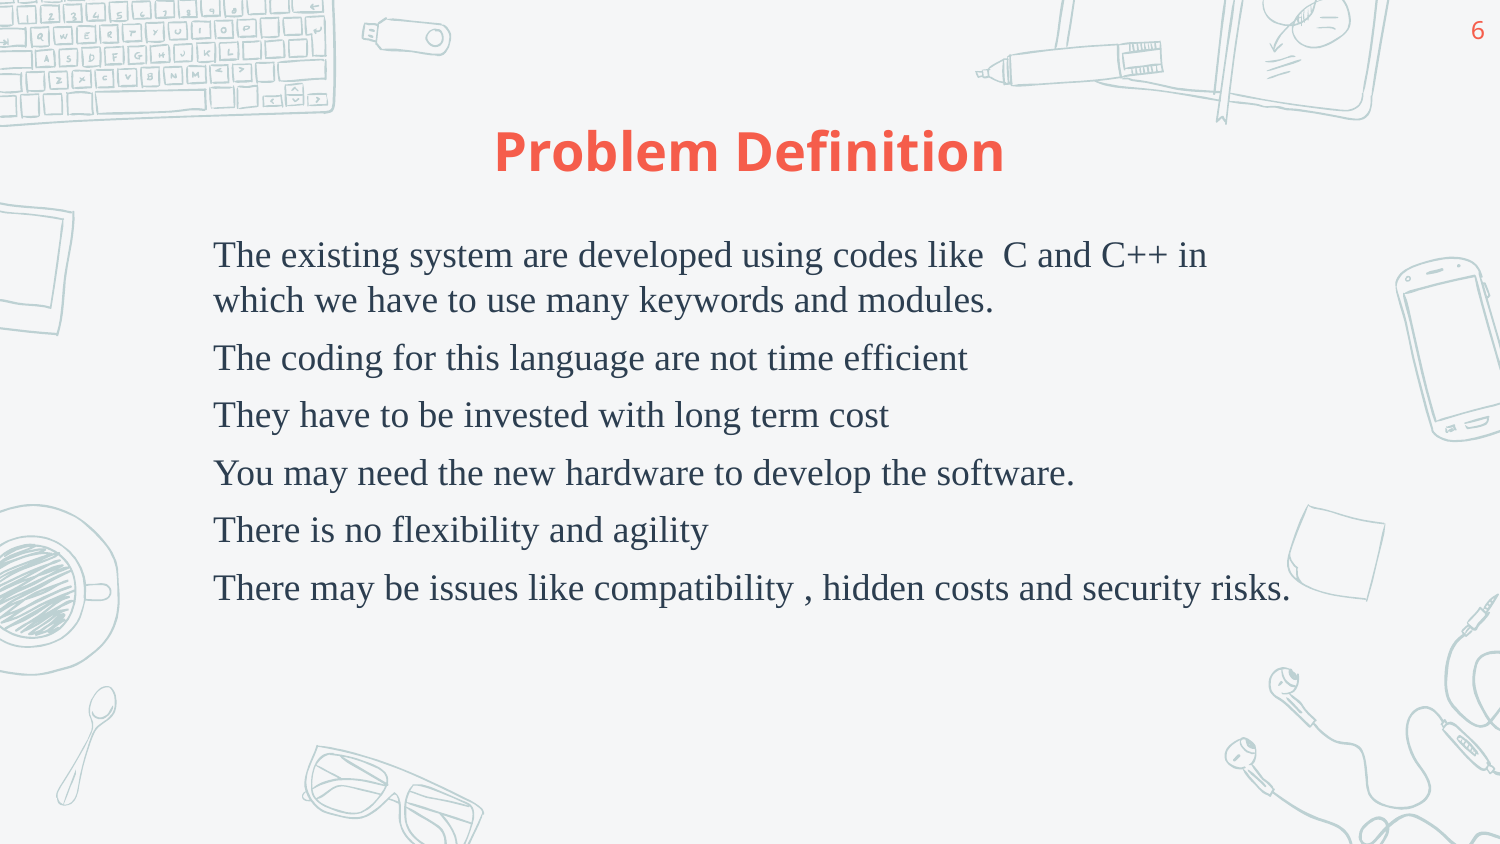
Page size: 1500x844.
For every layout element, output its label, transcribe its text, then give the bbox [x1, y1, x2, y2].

title Problem Definition [185, 102, 1315, 198]
list The existing system are developed using codes like C and C++ in which we have to use many keywords and modules. The coding for this language are not time efficient They have to be invested with long term cost You may need the new hardware to develop the software. There is no flexibility and agility There may be issues like compatibility , hidden costs and security risks. [185, 215, 1315, 790]
slide_number 6 [1435, 0, 1500, 53]
